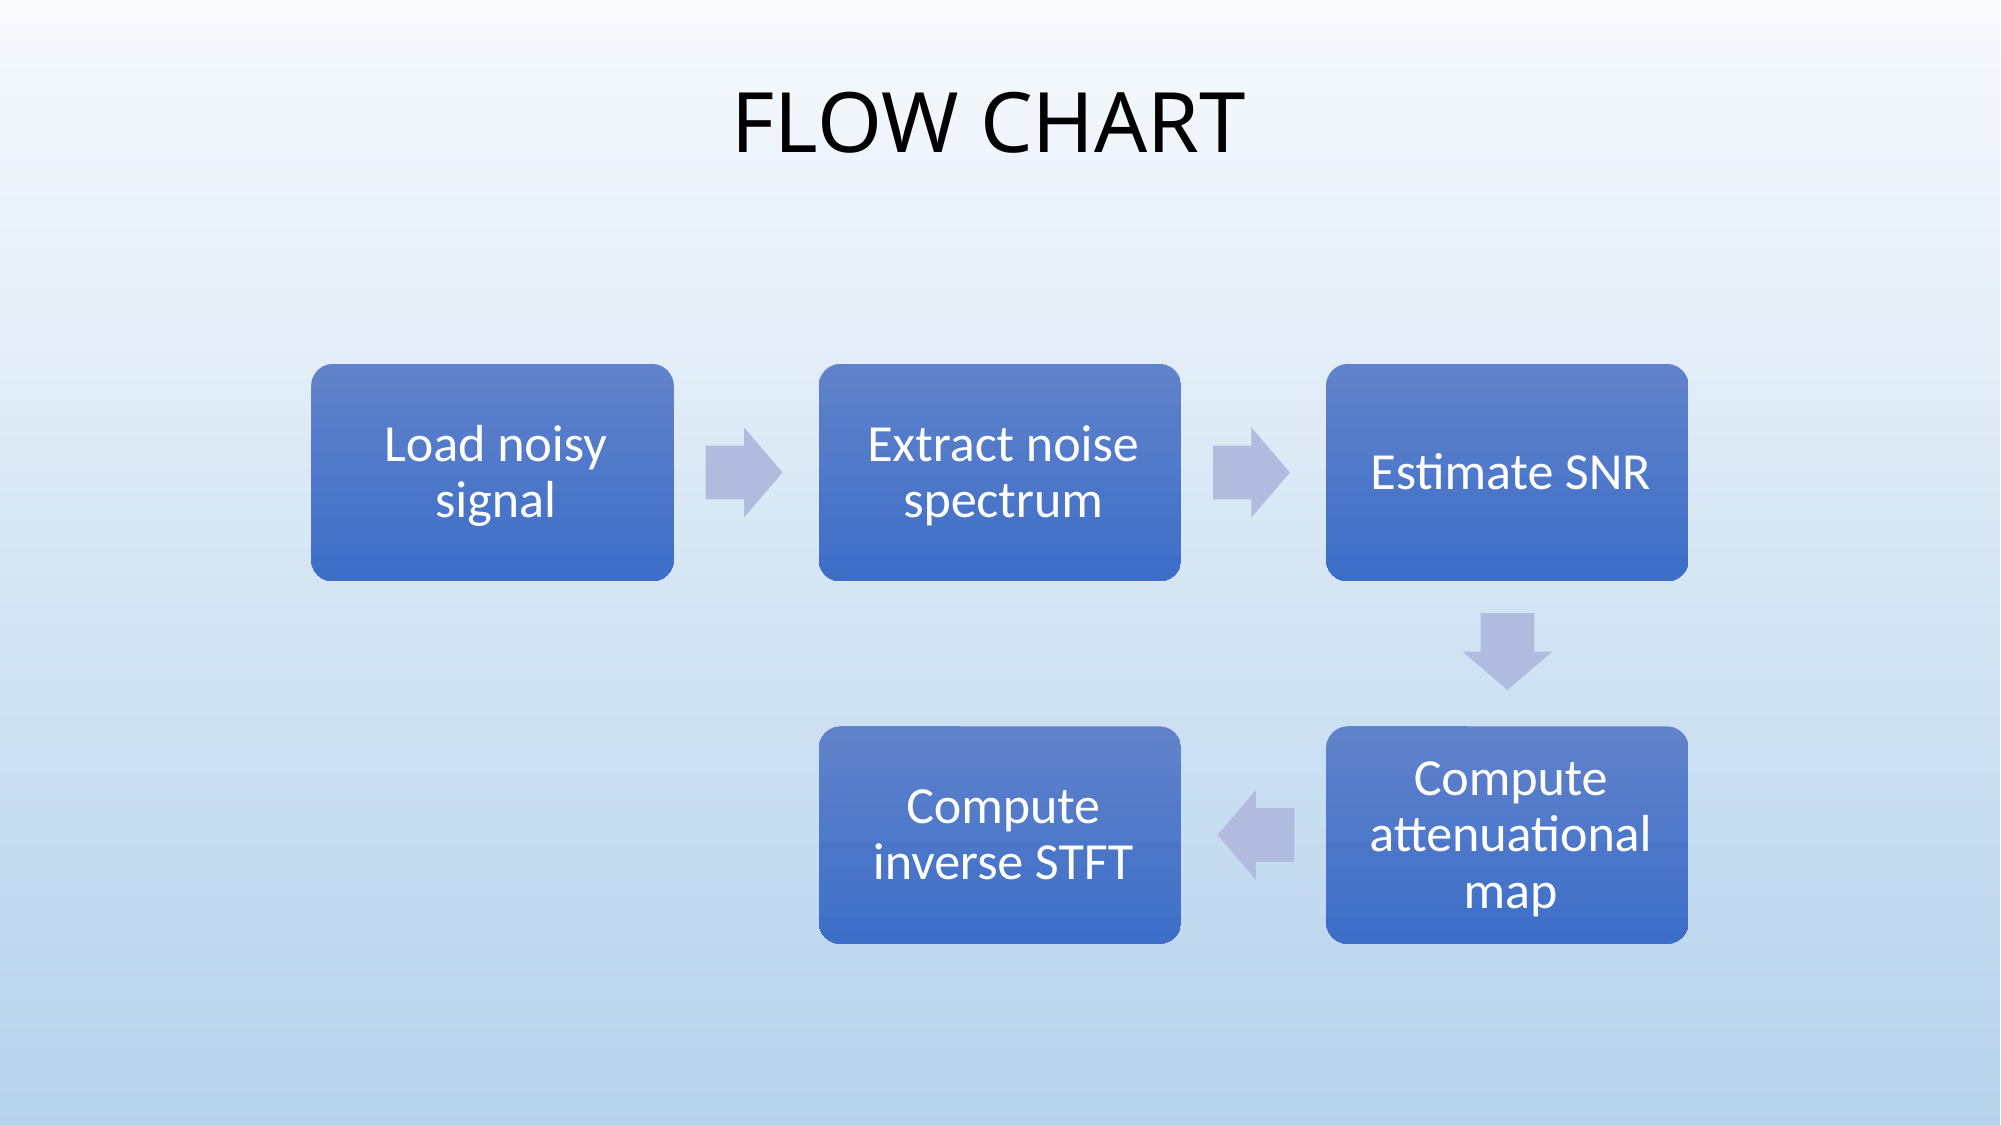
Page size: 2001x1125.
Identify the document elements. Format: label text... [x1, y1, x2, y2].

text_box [310, 302, 1690, 1006]
text_box FLOW CHART [269, 61, 1731, 177]
